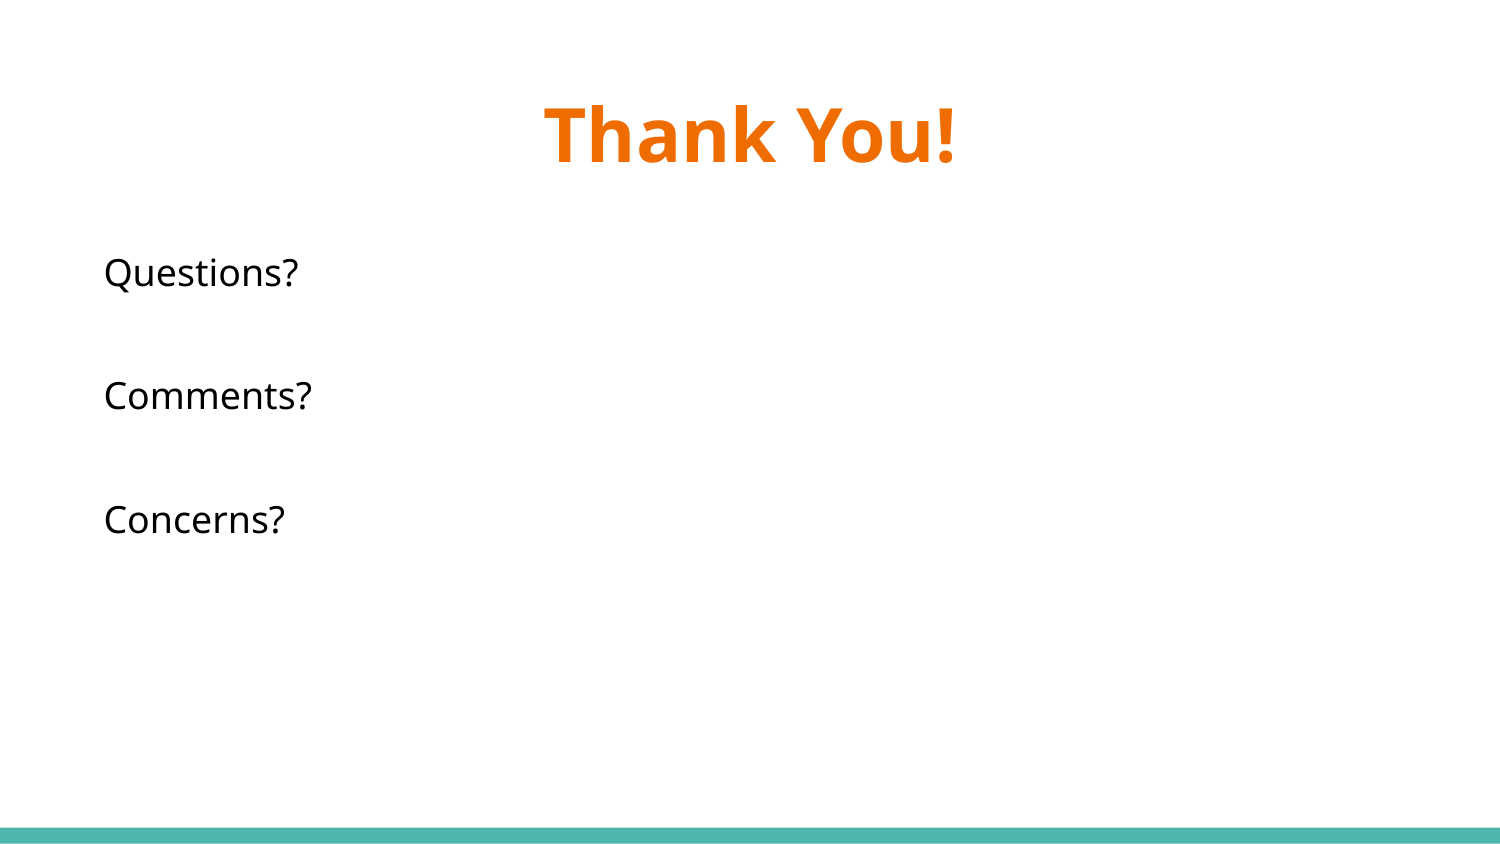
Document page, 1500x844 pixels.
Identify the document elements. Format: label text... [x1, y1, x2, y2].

list Questions? Comments? Concerns? [51, 189, 385, 499]
title Thank You! [51, 72, 1449, 189]
